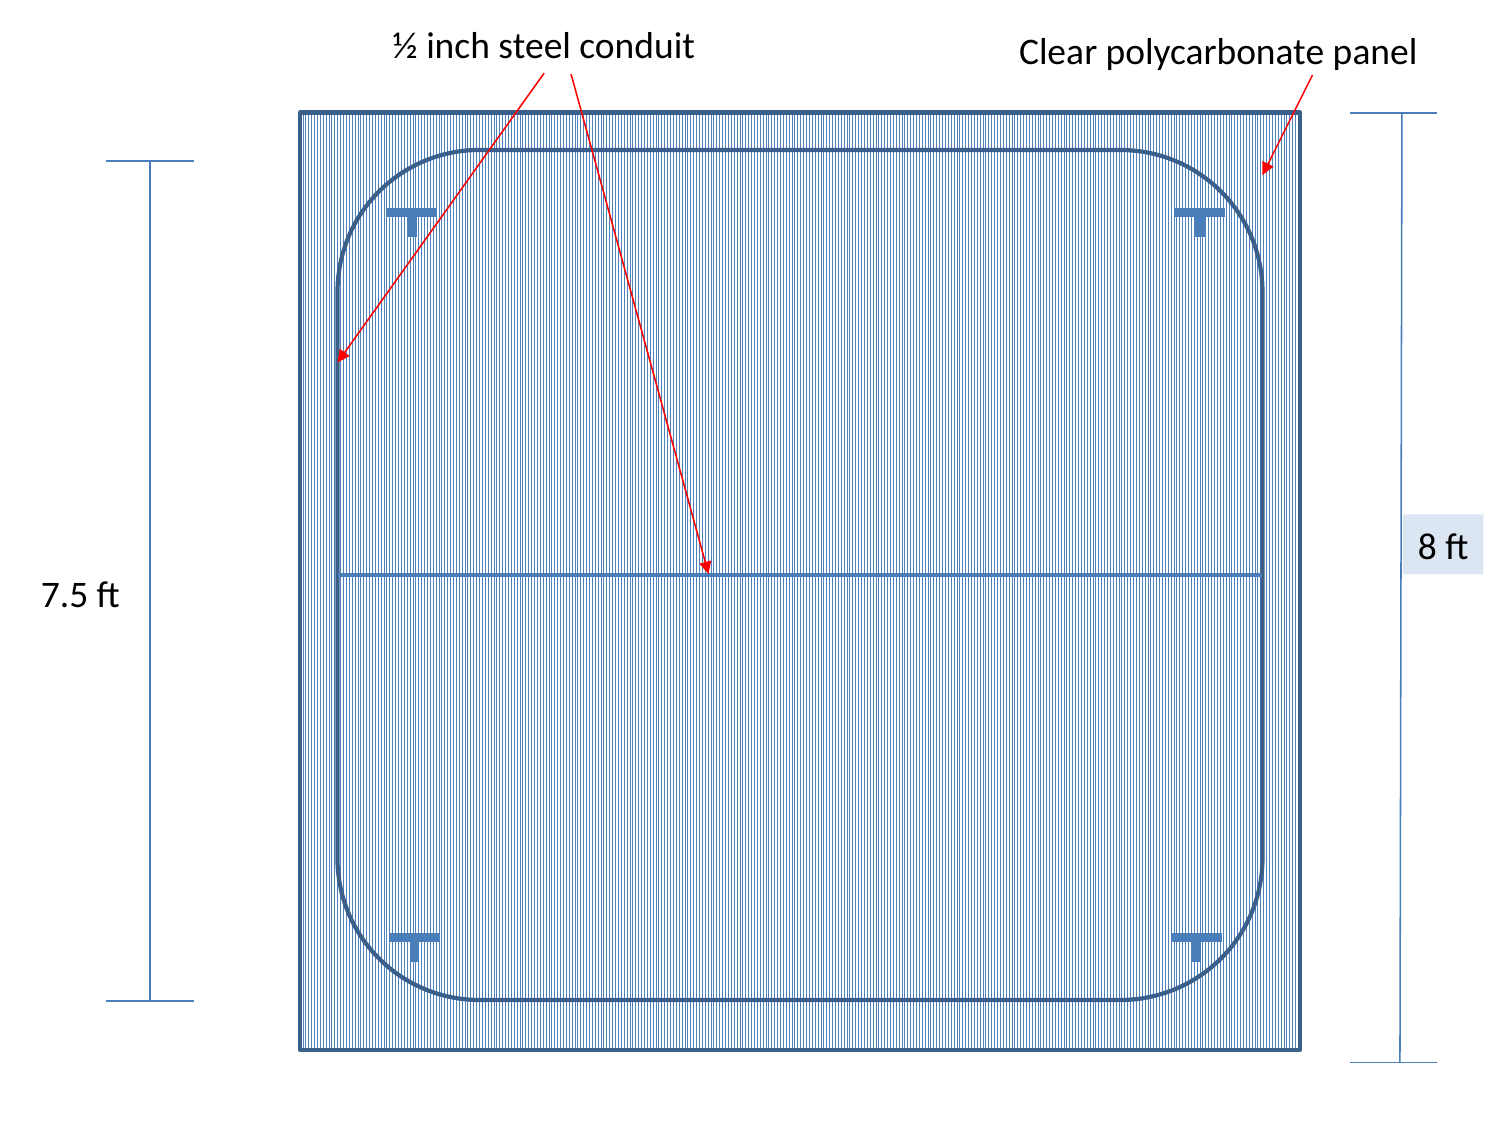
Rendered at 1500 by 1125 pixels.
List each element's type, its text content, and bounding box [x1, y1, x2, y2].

text_box Clear polycarbonate panel [1004, 19, 1433, 80]
text_box [335, 147, 1265, 1003]
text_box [570, 73, 709, 575]
text_box [298, 110, 1302, 1052]
text_box ½ inch steel conduit [378, 13, 711, 74]
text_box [337, 73, 545, 363]
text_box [389, 937, 440, 963]
text_box 7.5 ft [26, 562, 135, 623]
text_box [1262, 74, 1313, 176]
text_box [1399, 122, 1403, 1061]
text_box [1174, 212, 1226, 238]
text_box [1171, 937, 1222, 963]
text_box 8 ft [1407, 514, 1484, 575]
